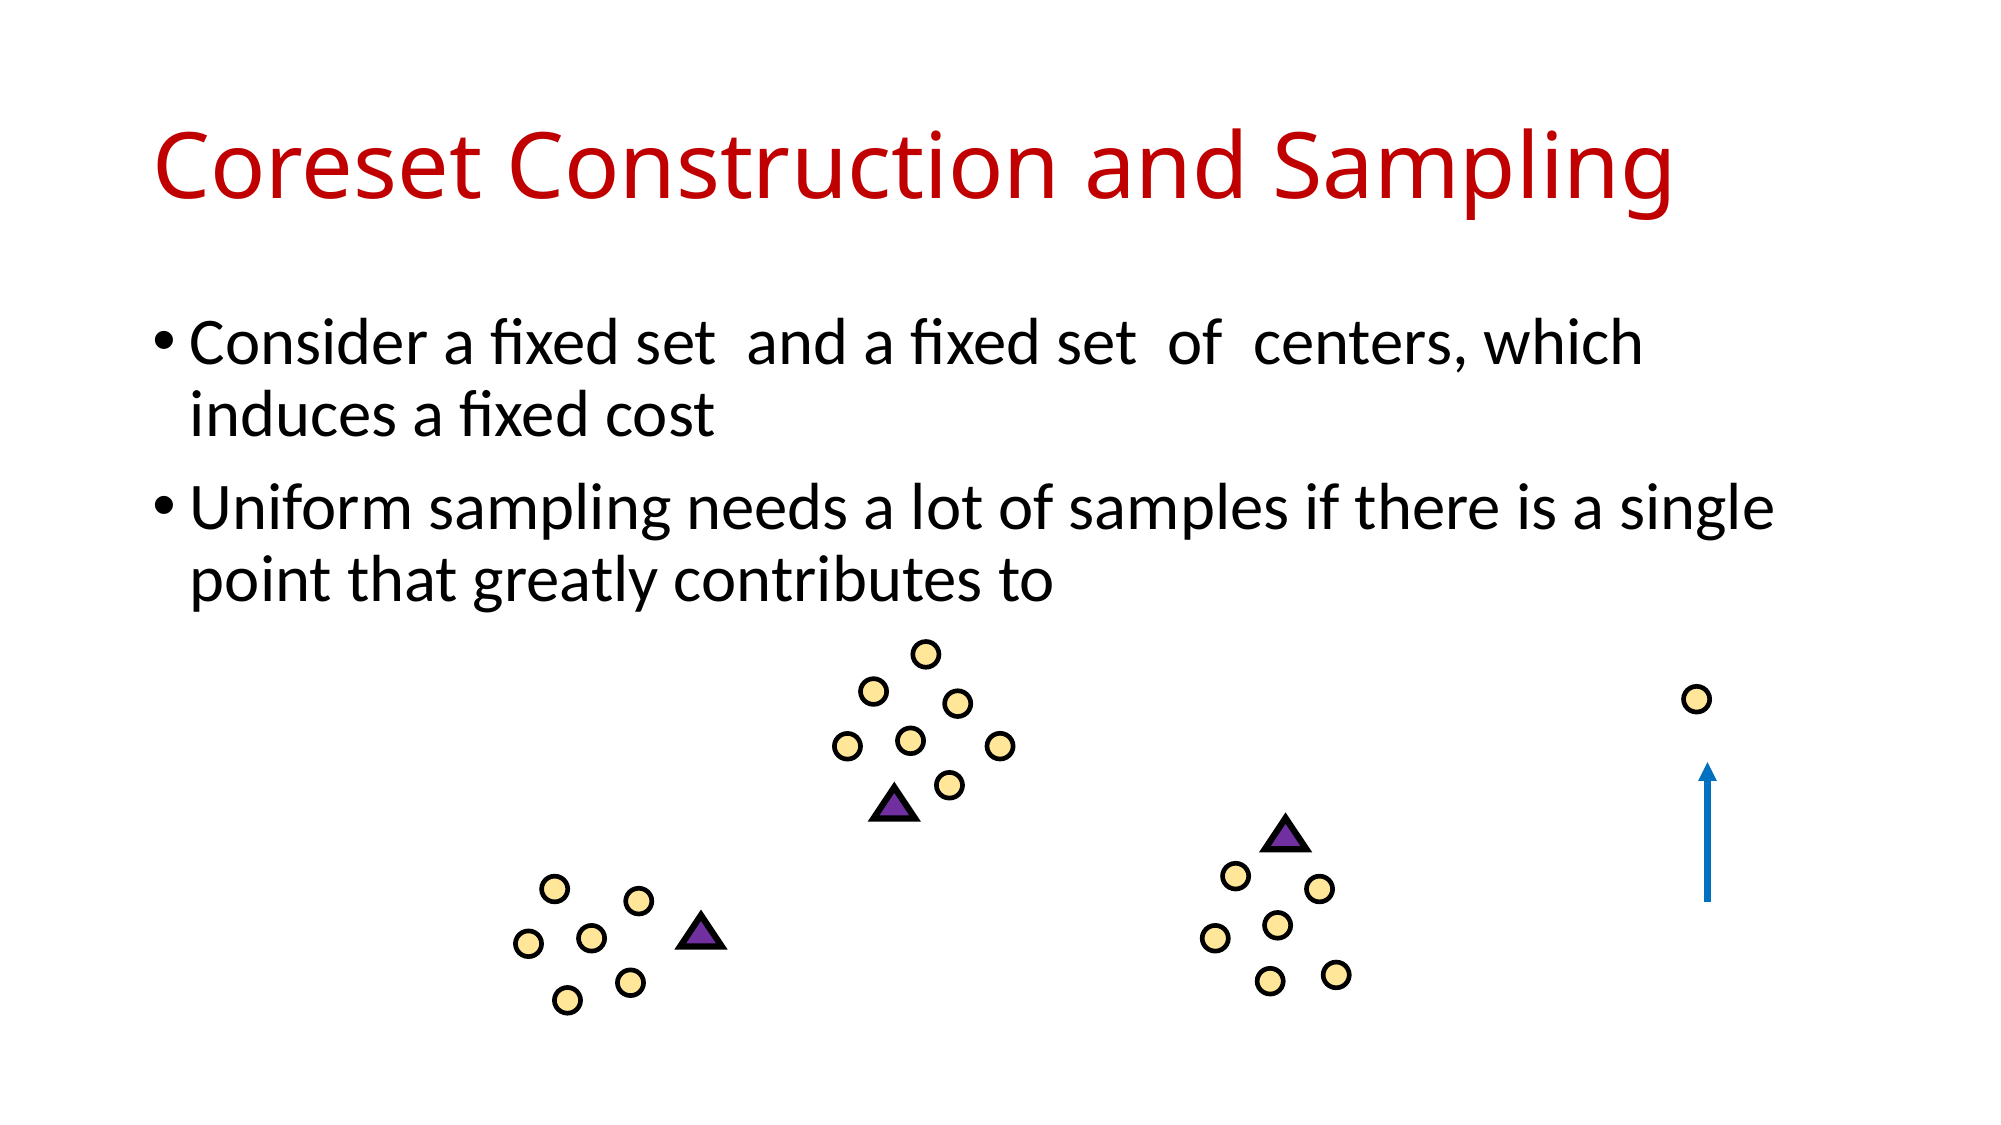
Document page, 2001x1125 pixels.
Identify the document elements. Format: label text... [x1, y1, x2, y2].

text_box [1322, 961, 1351, 989]
text_box [553, 986, 582, 1015]
text_box [1256, 967, 1285, 996]
text_box [833, 732, 862, 761]
text_box [859, 677, 888, 706]
text_box [896, 726, 925, 755]
text_box [1682, 685, 1711, 714]
text_box [1305, 875, 1334, 903]
text_box [577, 924, 606, 953]
text_box [1221, 862, 1250, 891]
text_box [943, 689, 972, 718]
text_box [985, 732, 1015, 761]
text_box [1263, 911, 1292, 940]
text_box [616, 968, 645, 997]
title Coreset Construction and Sampling [137, 59, 1863, 278]
text_box [678, 913, 724, 948]
text_box [1262, 816, 1309, 851]
text_box [514, 929, 543, 958]
text_box [624, 887, 653, 916]
text_box [540, 875, 569, 903]
text_box [1201, 924, 1230, 953]
text_box [911, 640, 941, 669]
text_box [935, 771, 964, 800]
text_box [871, 785, 918, 820]
